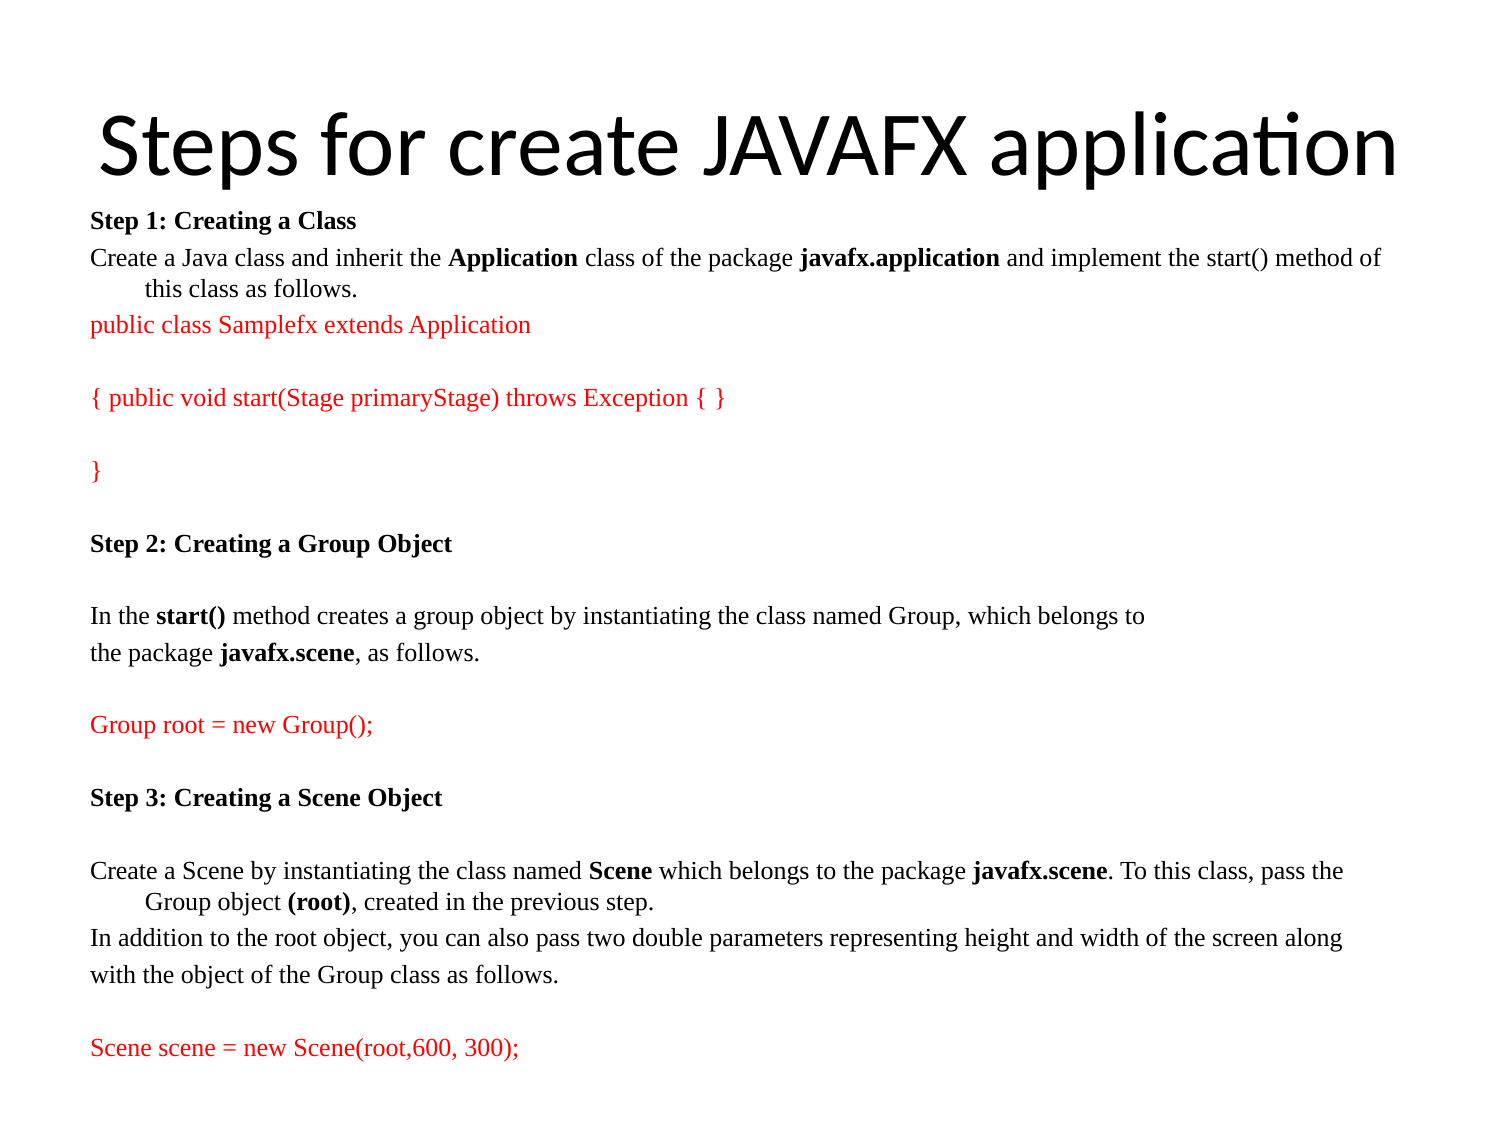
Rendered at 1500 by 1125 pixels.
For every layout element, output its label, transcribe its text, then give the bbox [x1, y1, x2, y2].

list Step 1: Creating a Class Create a Java class and inherit the Application class of the package javafx.application and implement the start() method of this class as follows. public class Samplefx extends Application { public void start(Stage primaryStage) throws Exception { } } Step 2: Creating a Group Object In the start() method creates a group object by instantiating the class named Group, which belongs to the package javafx.scene, as follows. Group root = new Group(); Step 3: Creating a Scene Object Create a Scene by instantiating the class named Scene which belongs to the package javafx.scene. To this class, pass the Group object (root), created in the previous step. In addition to the root object, you can also pass two double parameters representing height and width of the screen along with the object of the Group class as follows. Scene scene = new Scene(root,600, 300); [75, 196, 1425, 1083]
title Steps for create JAVAFX application [75, 45, 1425, 196]
